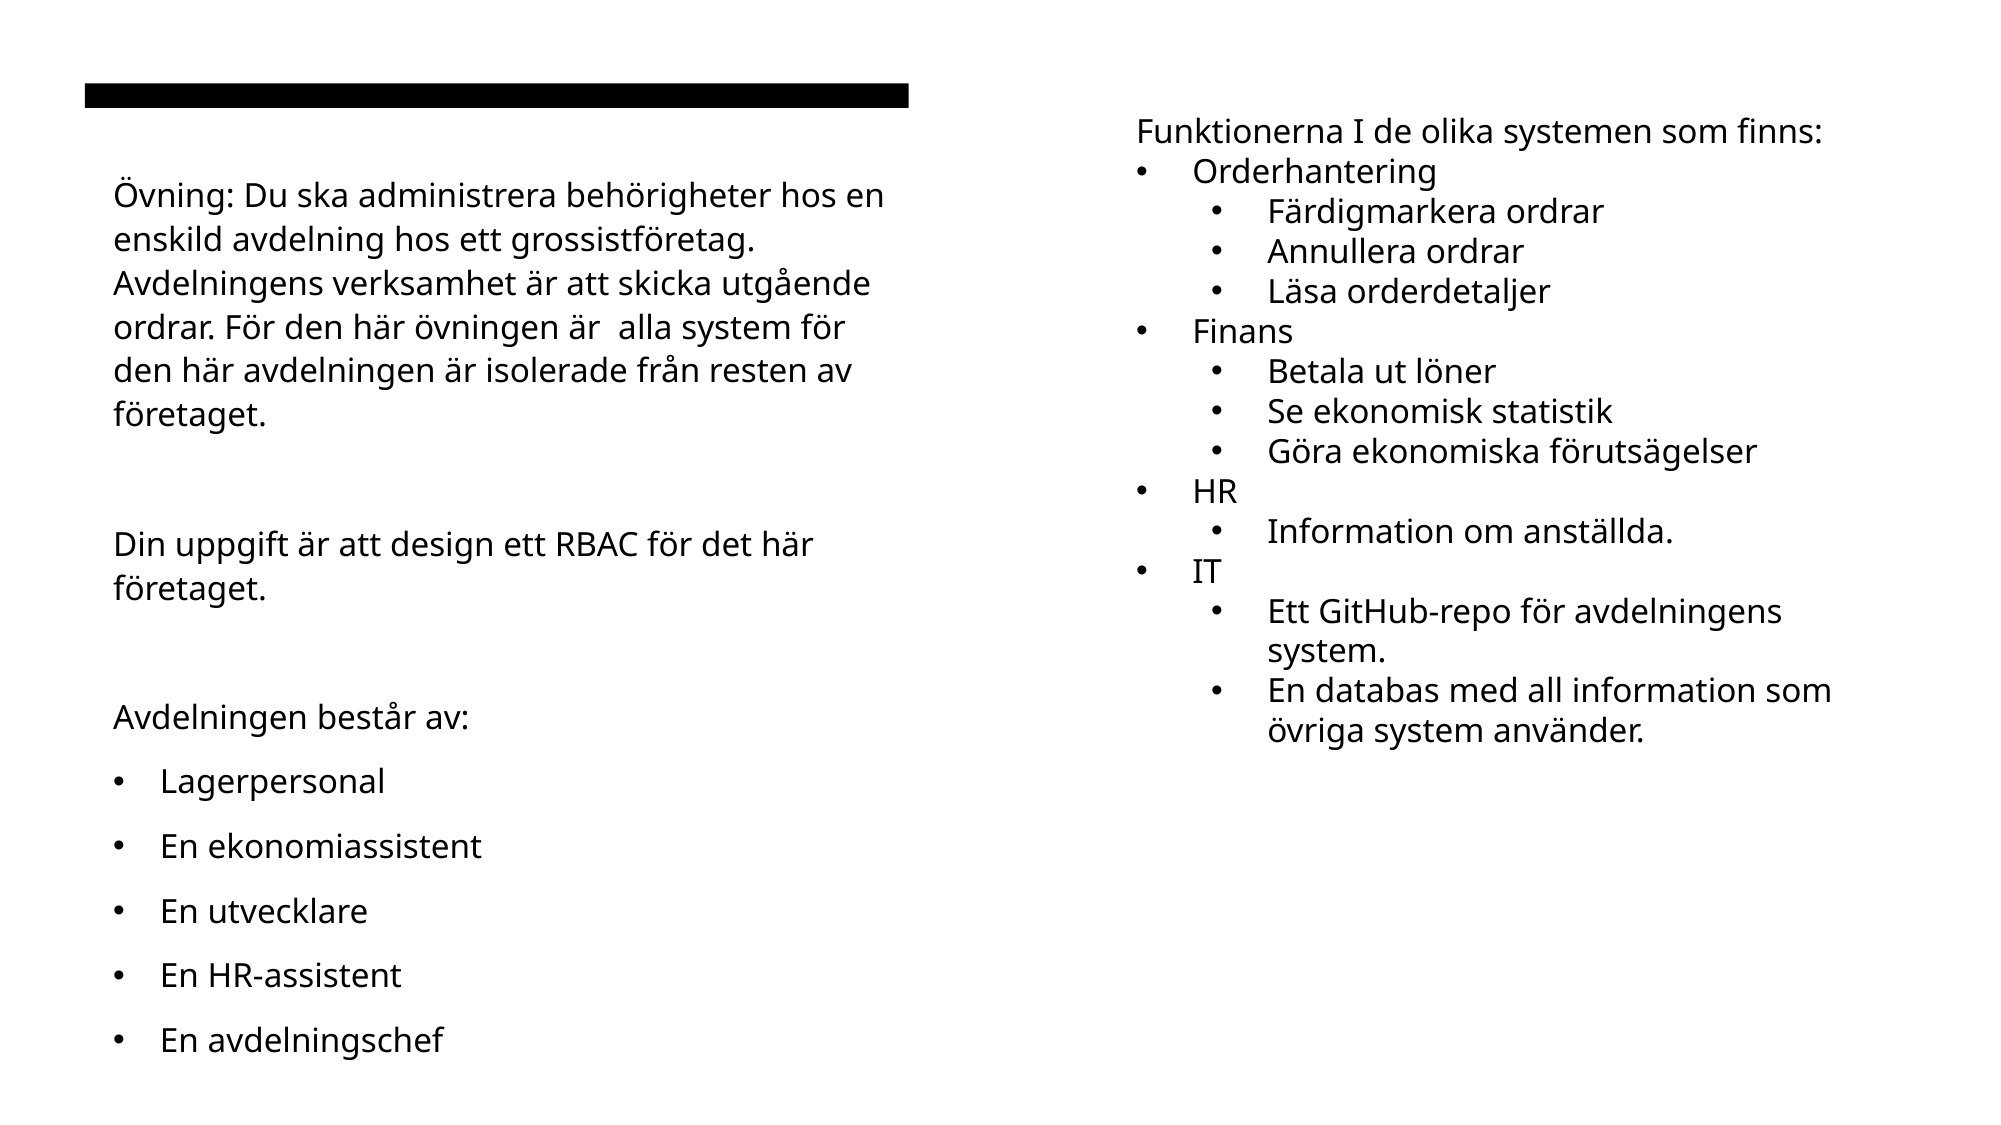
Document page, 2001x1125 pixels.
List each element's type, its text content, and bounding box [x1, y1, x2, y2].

list Övning: Du ska administrera behörigheter hos en enskild avdelning hos ett grossistföretag. Avdelningens verksamhet är att skicka utgående ordrar. För den här övningen är alla system för den här avdelningen är isolerade från resten av företaget. Din uppgift är att design ett RBAC för det här företaget. Avdelningen består av: Lagerpersonal En ekonomiassistent En utvecklare En HR-assistent En avdelningschef [98, 162, 922, 1068]
text_box Funktionerna I de olika systemen som finns: Orderhantering Färdigmarkera ordrar Annullera ordrar Läsa orderdetaljer Finans Betala ut löner Se ekonomisk statistik Göra ekonomiska förutsägelser HR Information om anställda. IT Ett GitHub-repo för avdelningens system. En databas med all information som övriga system använder. [1121, 103, 1902, 842]
